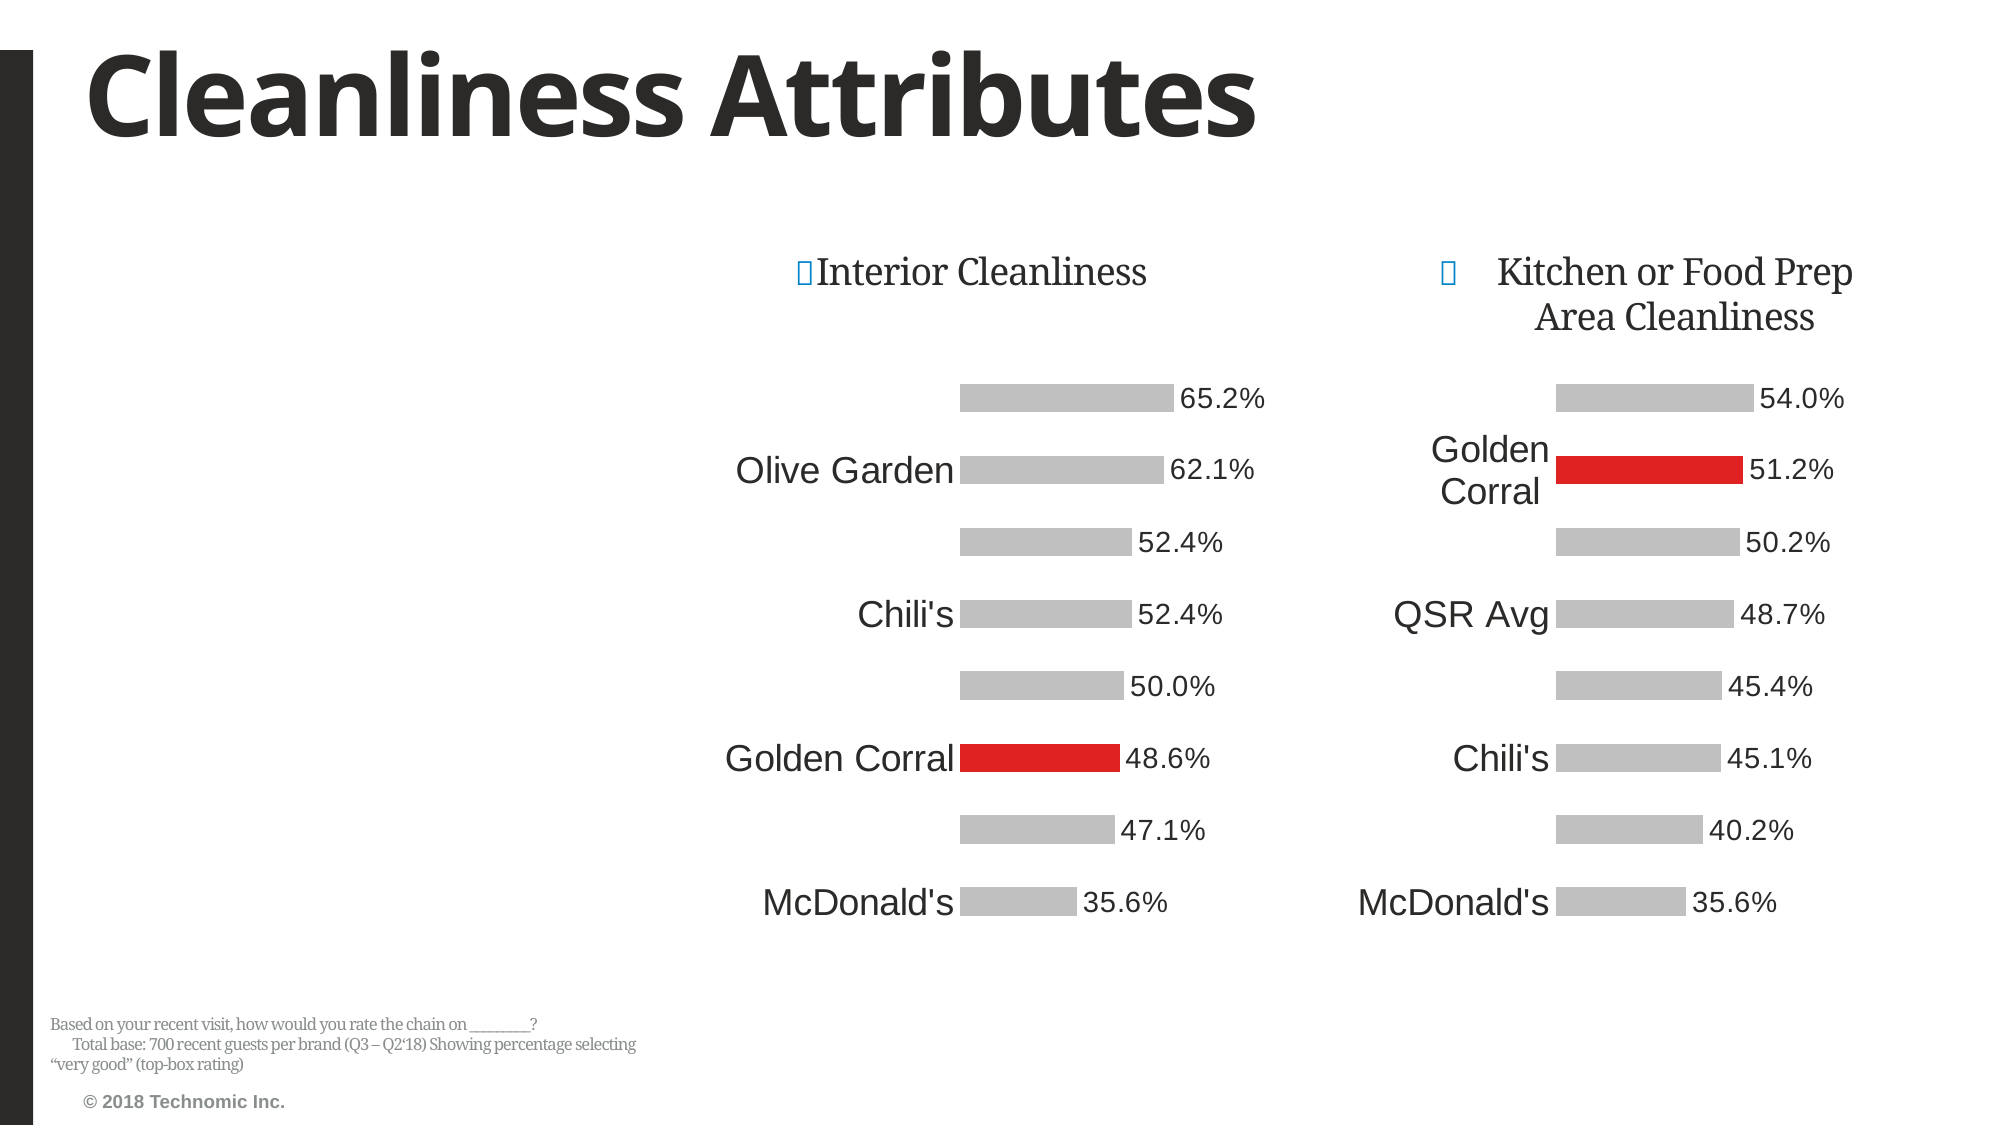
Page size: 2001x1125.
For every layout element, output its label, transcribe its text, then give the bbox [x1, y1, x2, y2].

list Based on your recent visit, how would you rate the chain on _________? Total base: 700 recent guests per brand (Q3 – Q2‘18) Showing percentage selecting “very good” (top-box rating) [50, 1014, 653, 1094]
title Cleanliness Attributes [83, 50, 1700, 179]
list Interior Cleanliness [812, 248, 1152, 324]
chart [713, 349, 1284, 951]
list Kitchen or Food Prep Area Cleanliness [1462, 248, 1888, 324]
chart [1345, 349, 1917, 951]
